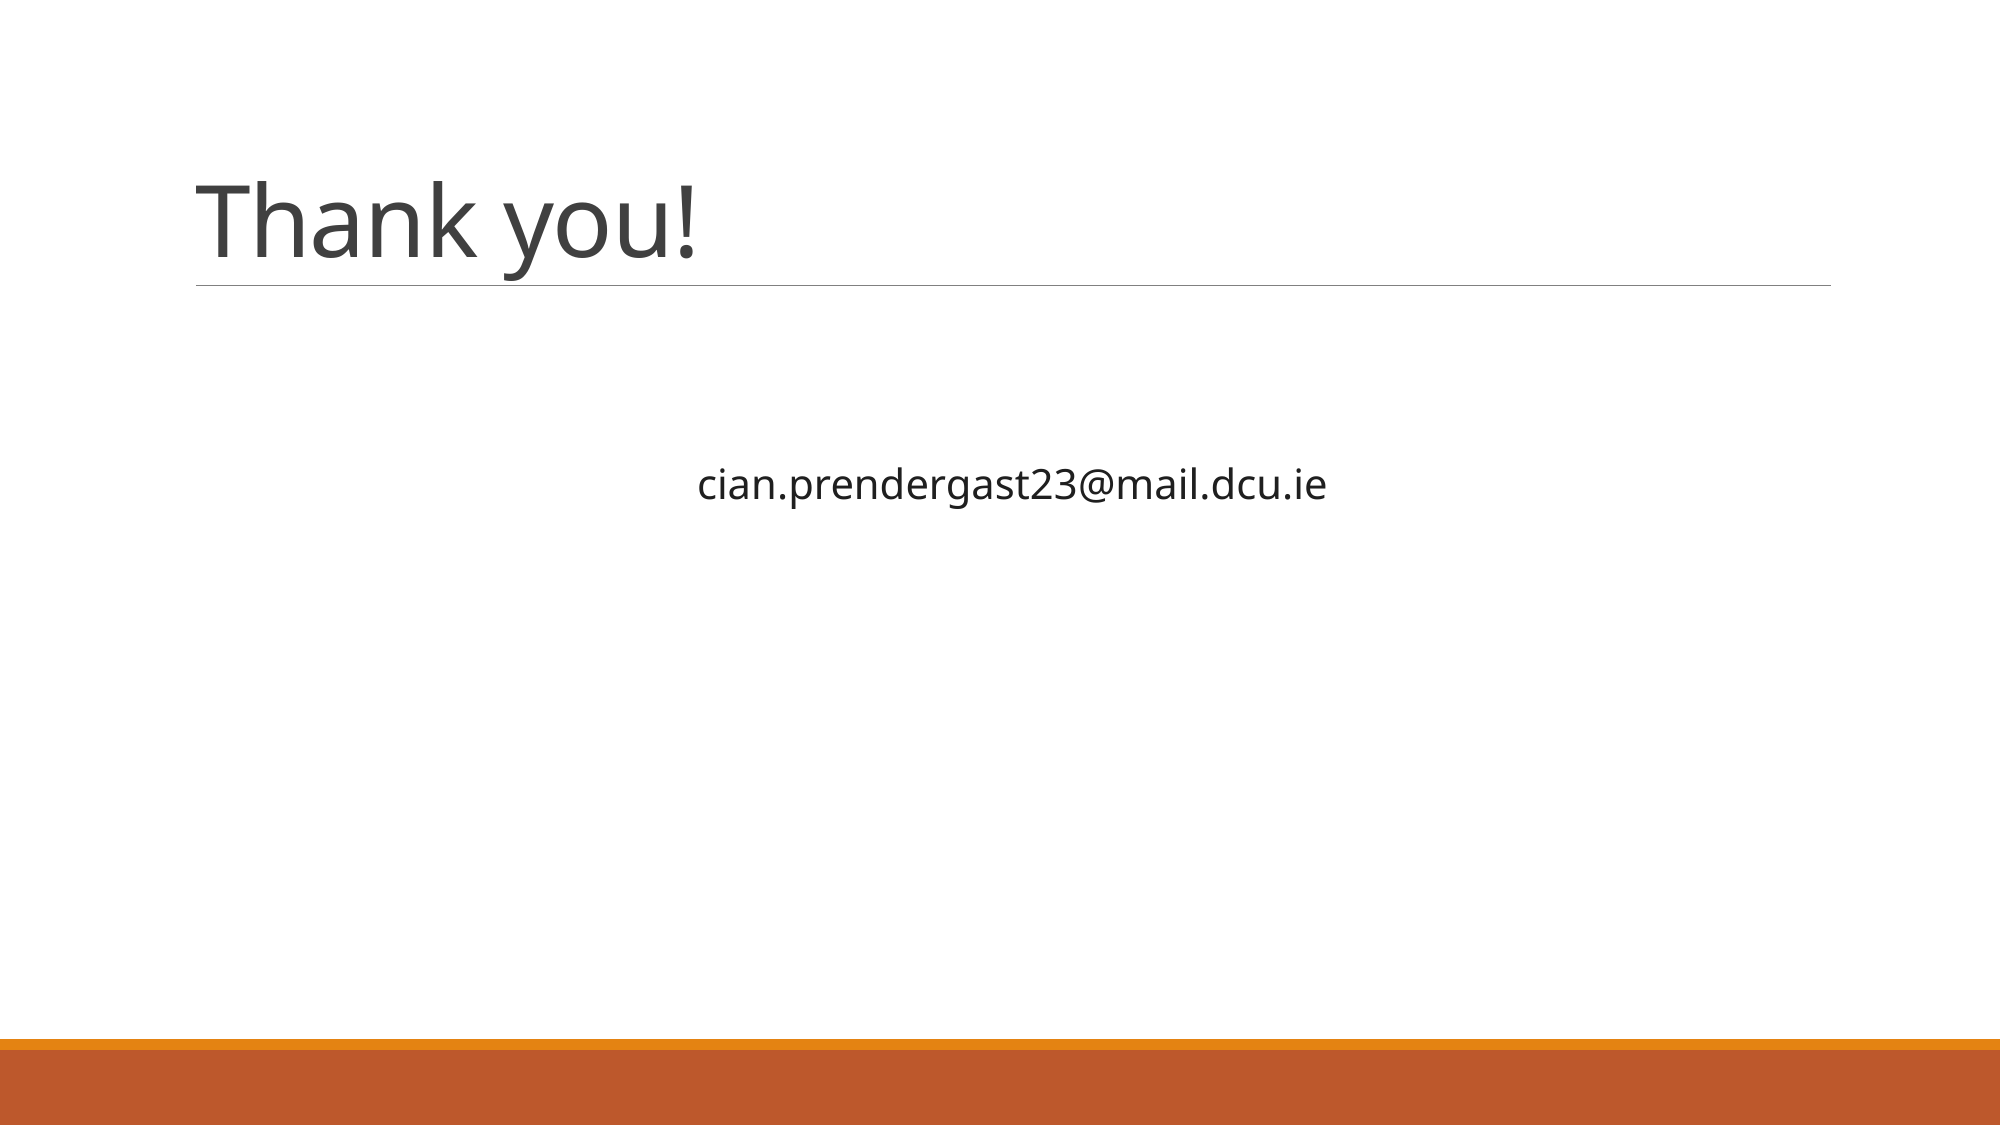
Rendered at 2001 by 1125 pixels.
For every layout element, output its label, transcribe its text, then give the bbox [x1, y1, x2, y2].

title Thank you! [180, 47, 1830, 285]
list cian.prendergast23@mail.dcu.ie [180, 302, 1830, 963]
